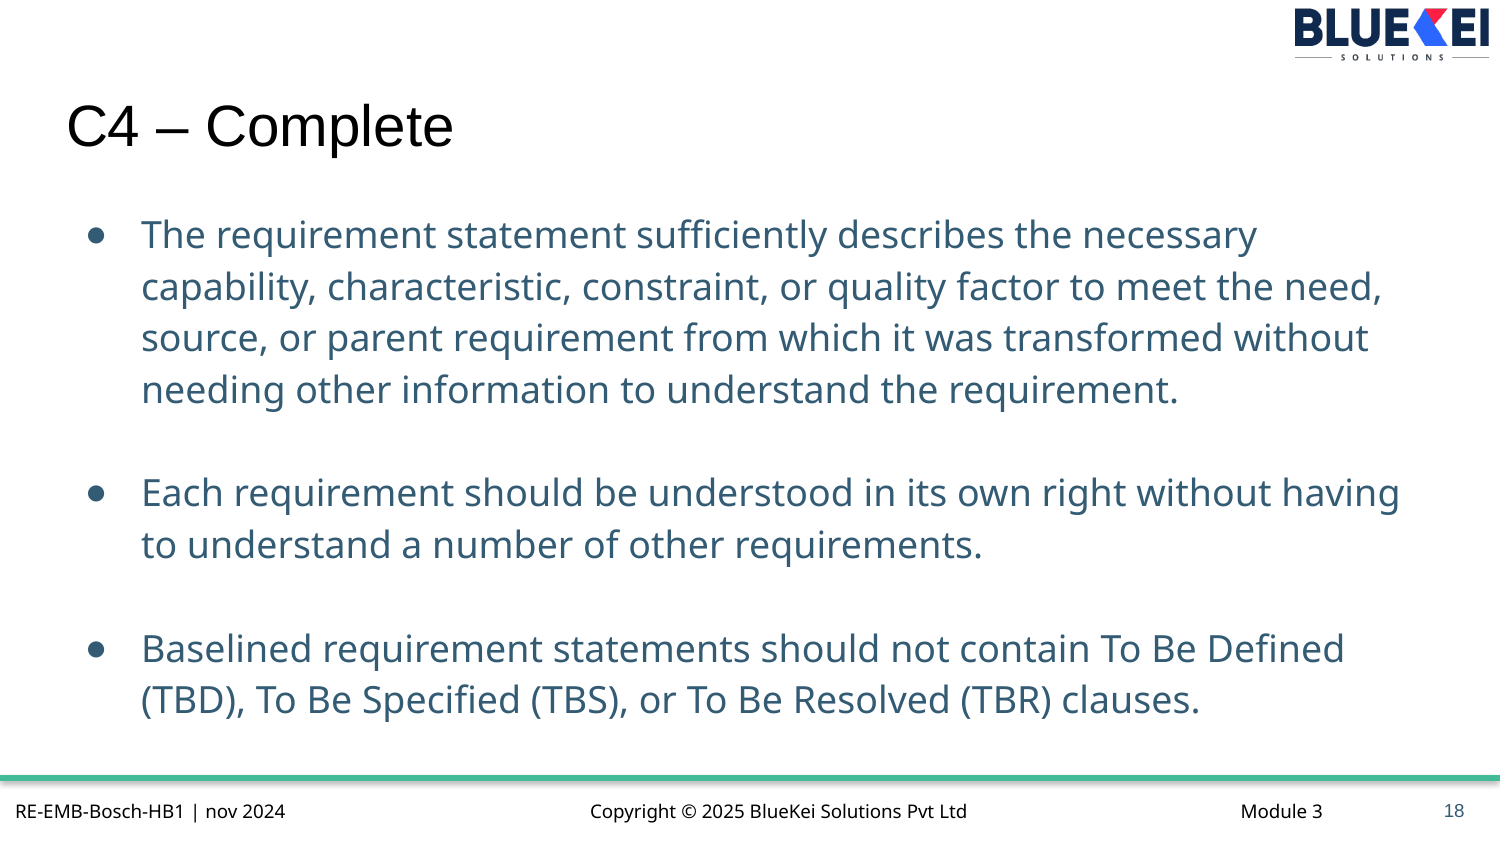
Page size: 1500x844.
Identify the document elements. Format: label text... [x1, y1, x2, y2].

picture [1293, 7, 1491, 63]
list The requirement statement sufficiently describes the necessary capability, characteristic, constraint, or quality factor to meet the need, source, or parent requirement from which it was transformed without needing other information to understand the requirement. Each requirement should be understood in its own right without having to understand a number of other requirements. Baselined requirement statements should not contain To Be Defined (TBD), To Be Specified (TBS), or To Be Resolved (TBR) clauses. [51, 189, 1449, 750]
slide_number 18 [1389, 777, 1480, 842]
title C4 – Complete [51, 72, 1449, 167]
